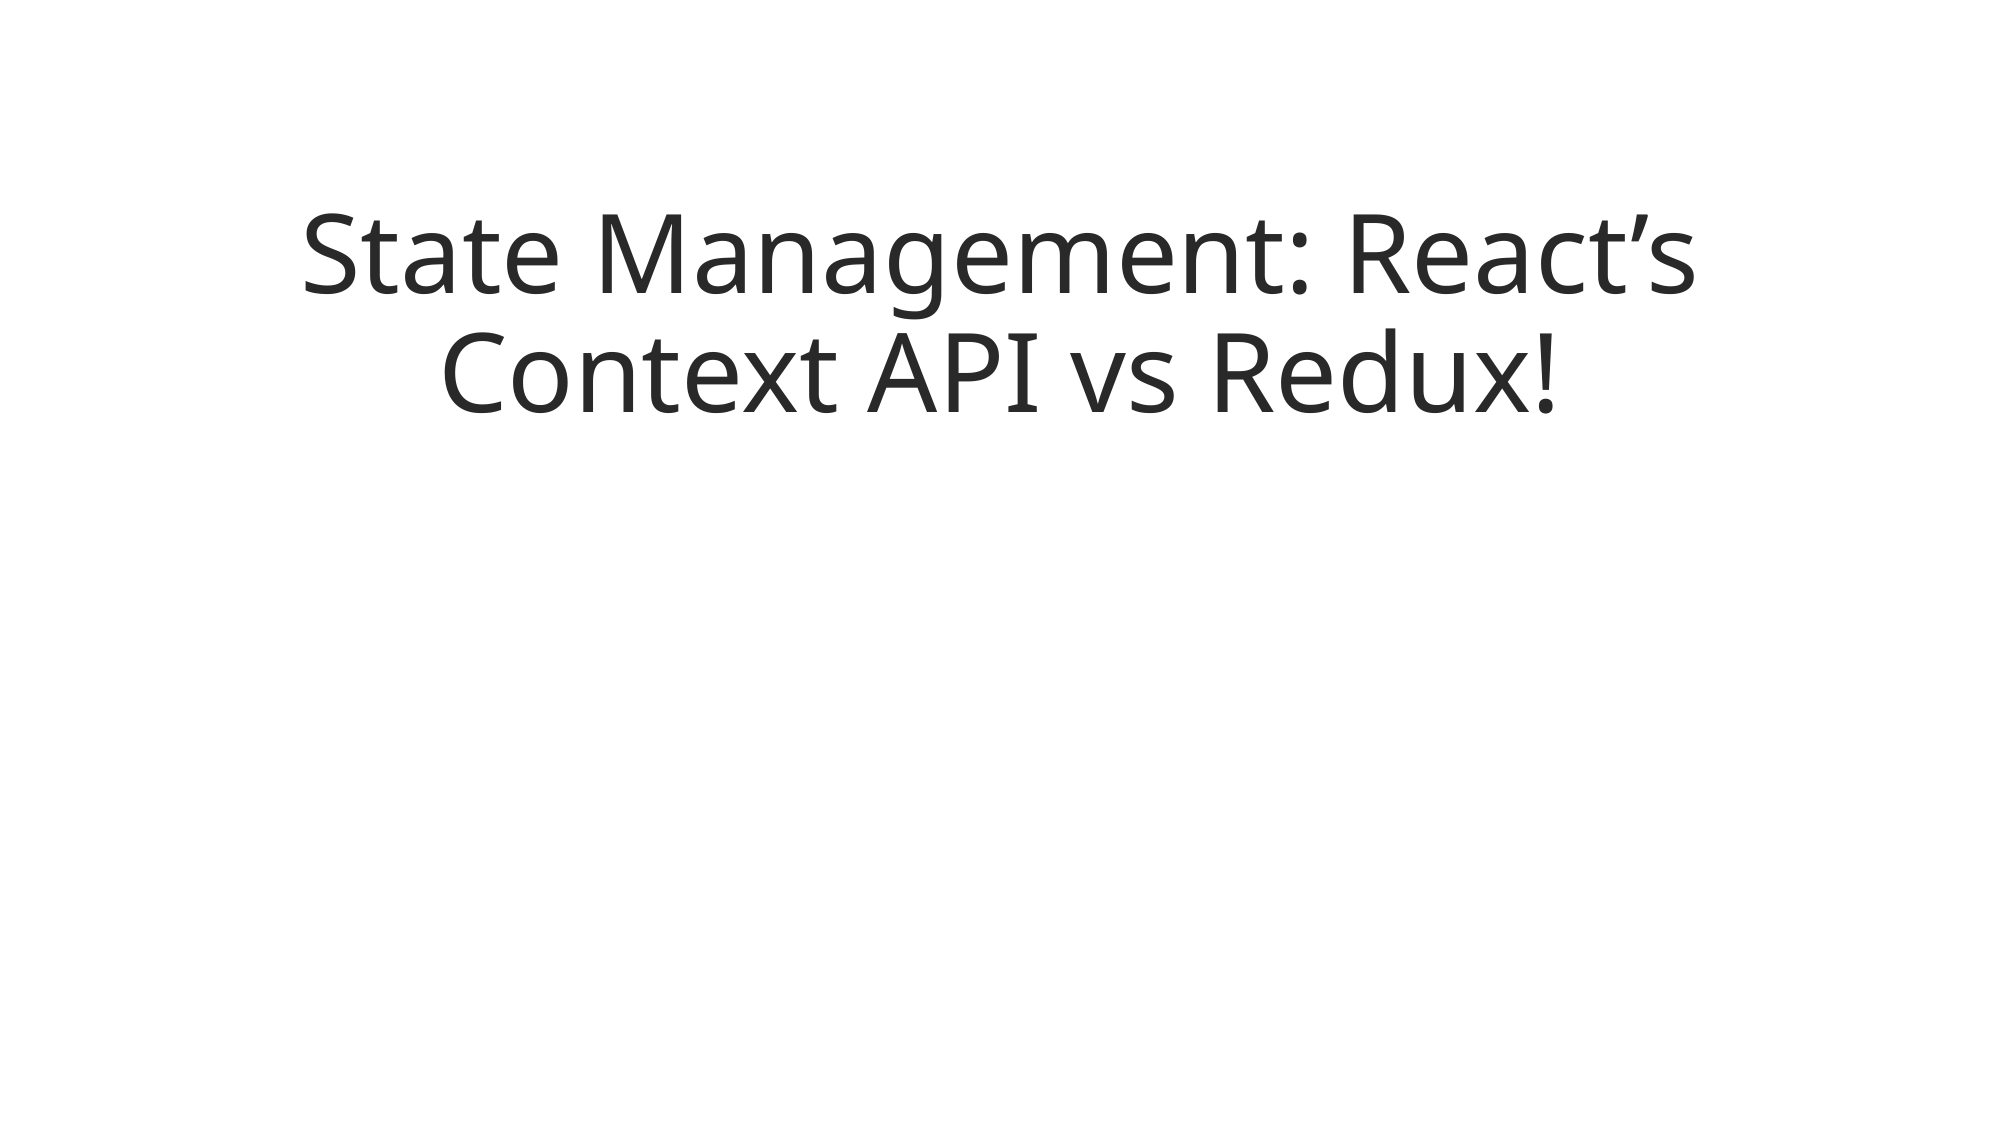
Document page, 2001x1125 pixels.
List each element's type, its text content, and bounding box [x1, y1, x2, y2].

title State Management: React’s Context API vs Redux! [249, 184, 1750, 576]
